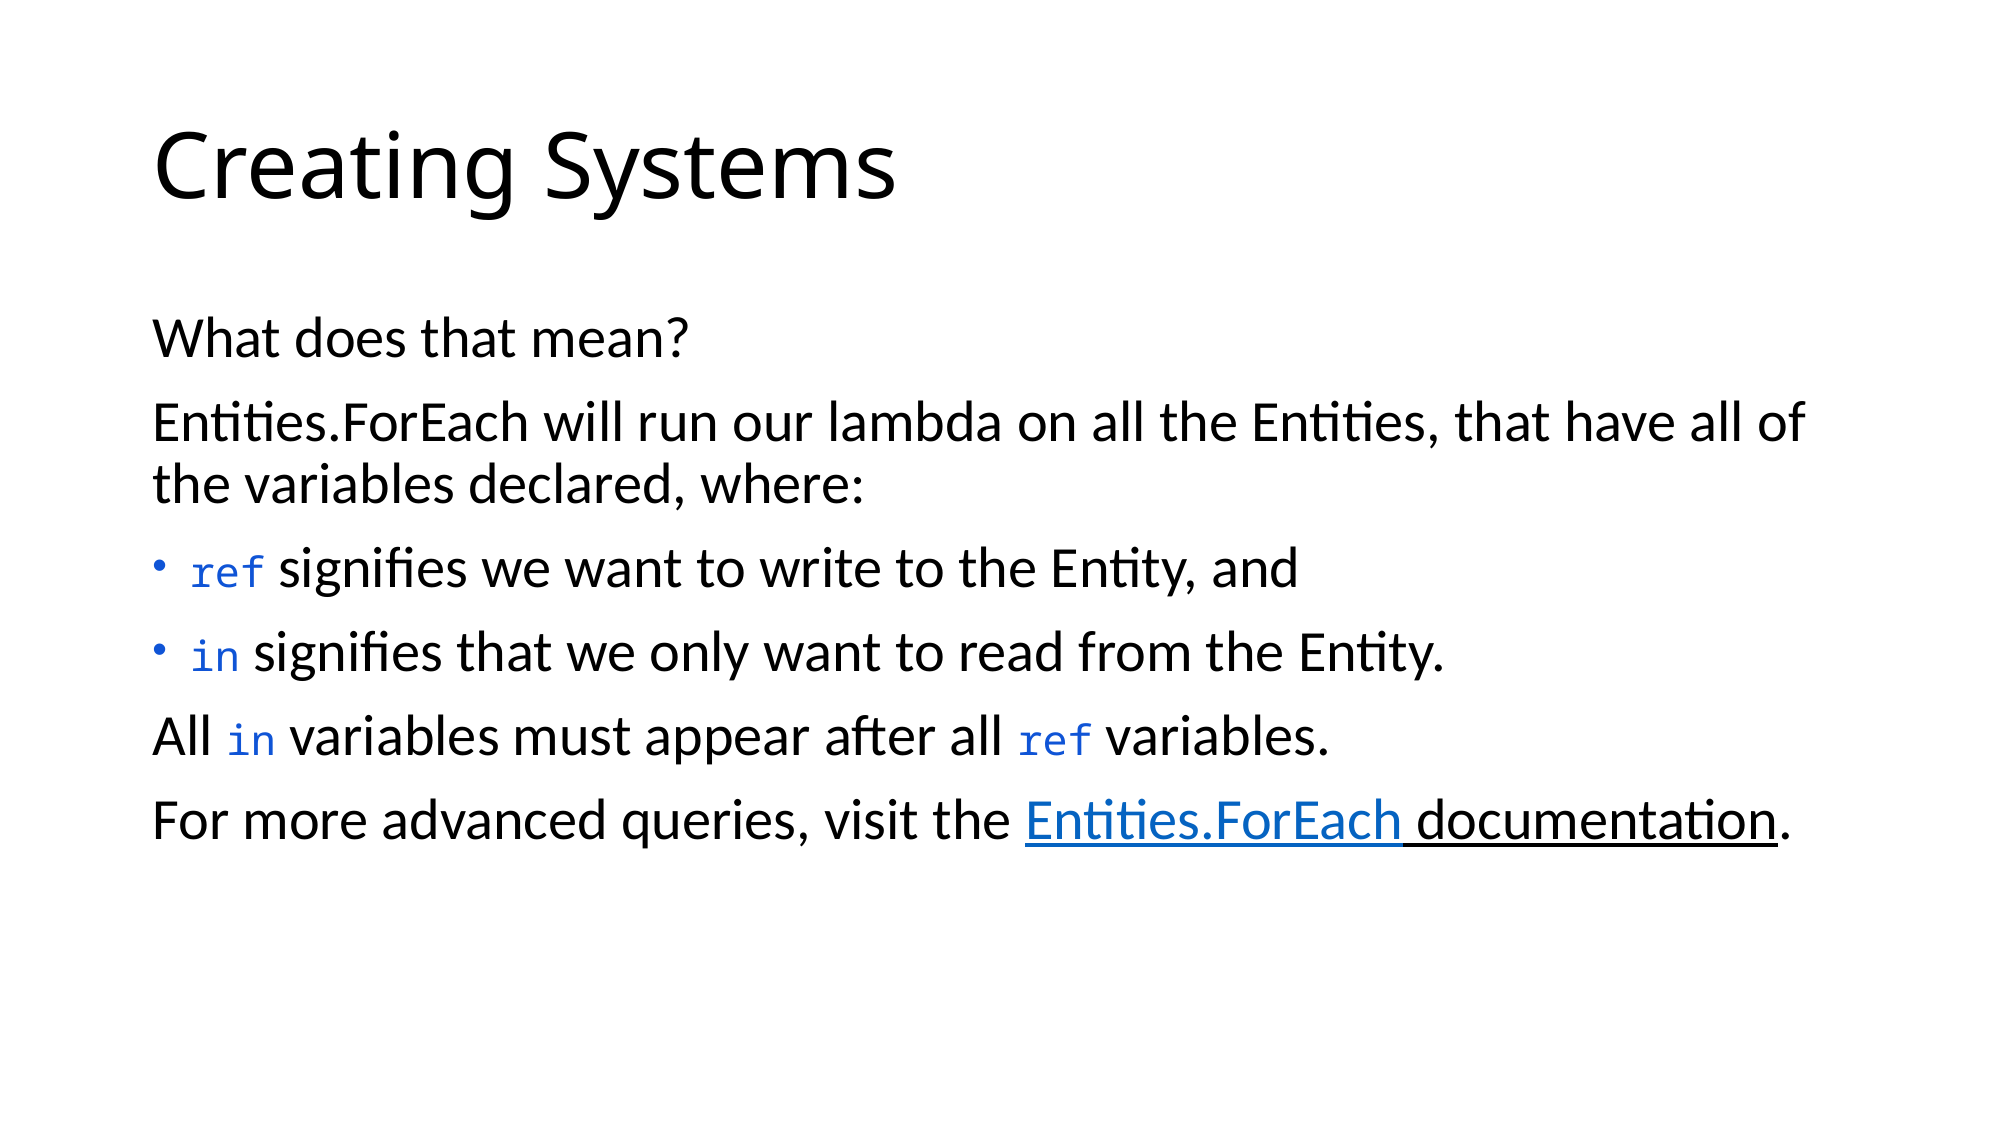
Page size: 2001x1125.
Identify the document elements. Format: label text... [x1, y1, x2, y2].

title Creating Systems [137, 59, 1863, 278]
list What does that mean? Entities.ForEach will run our lambda on all the Entities, that have all of the variables declared, where: ref signifies we want to write to the Entity, and in signifies that we only want to read from the Entity. All in variables must appear after all ref variables. For more advanced queries, visit the Entities.ForEach documentation. [137, 299, 1863, 1014]
